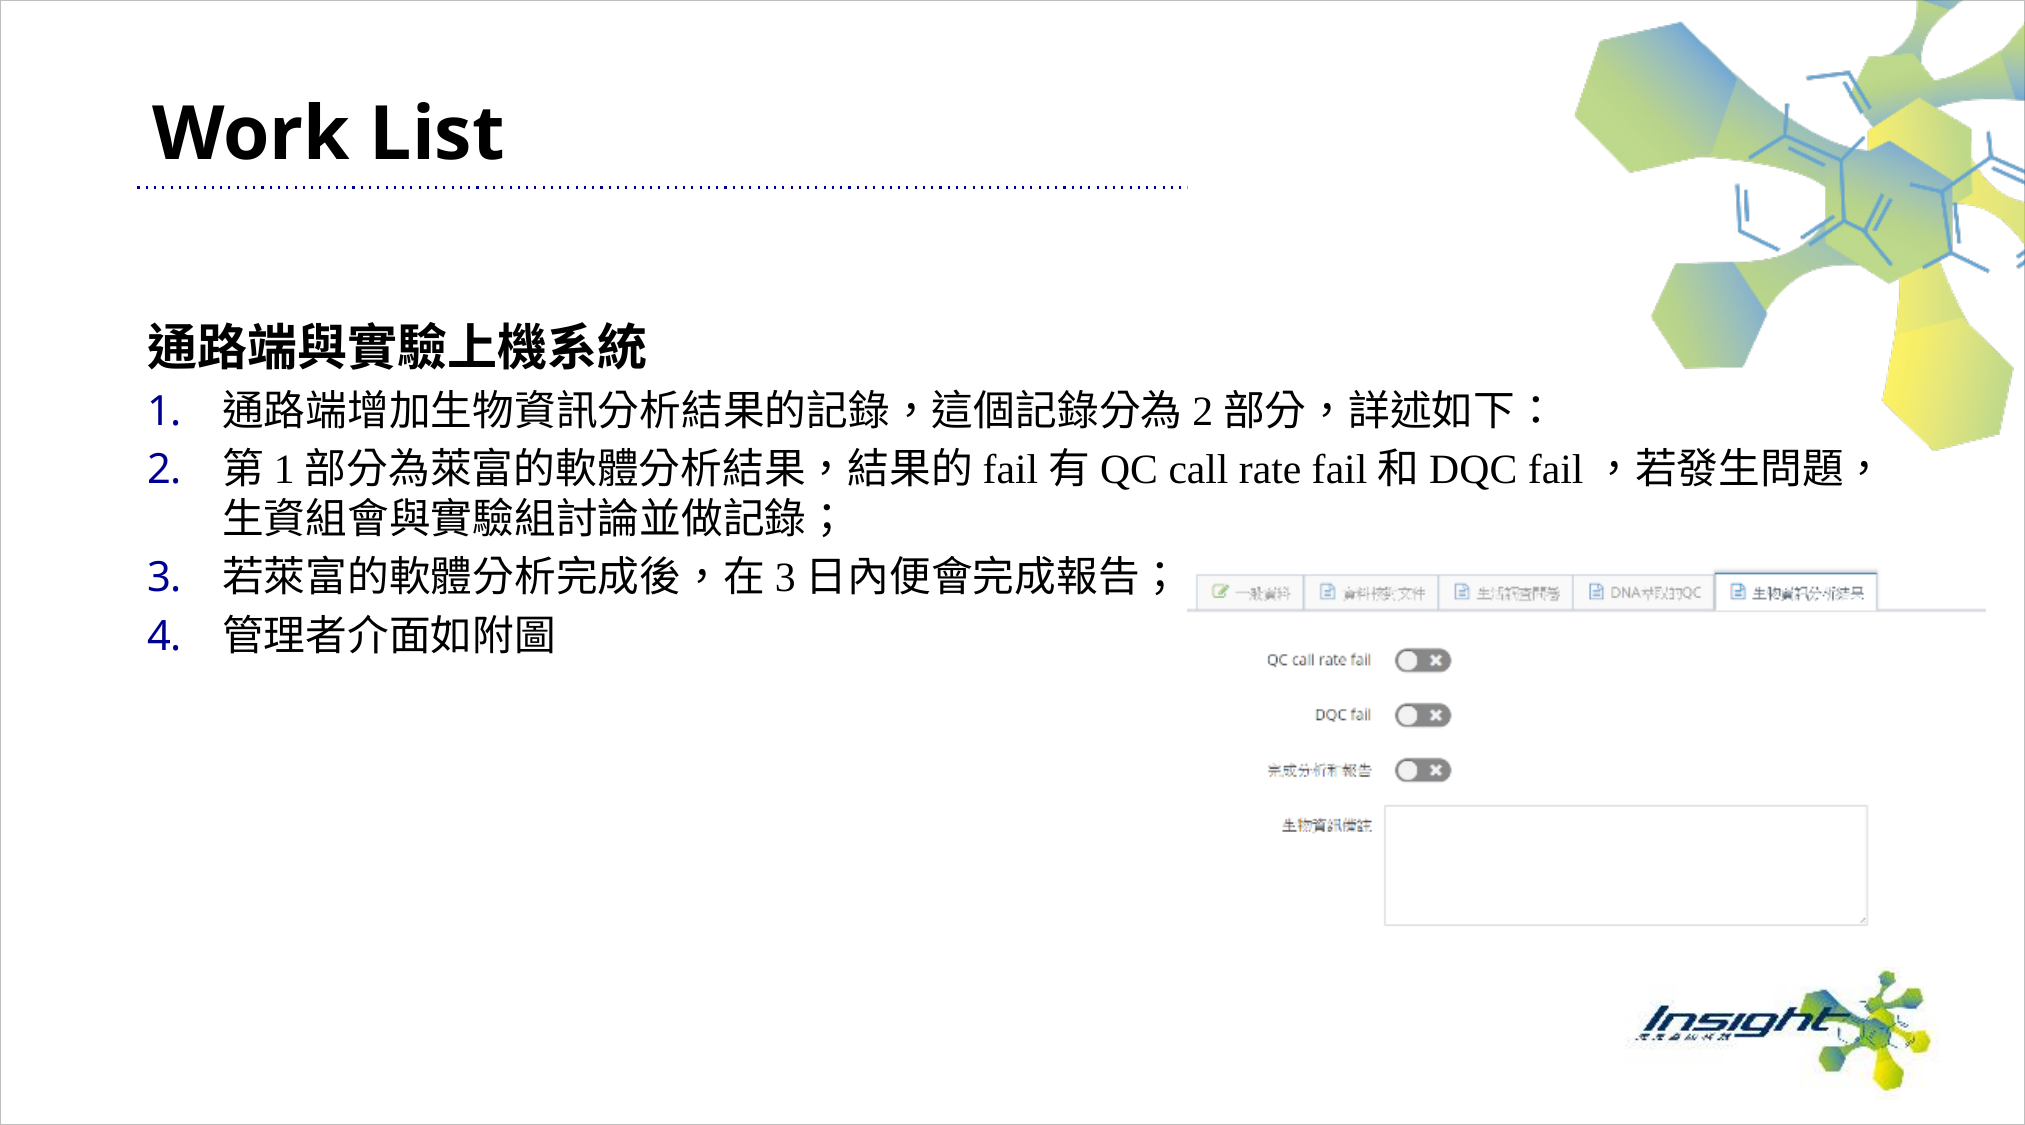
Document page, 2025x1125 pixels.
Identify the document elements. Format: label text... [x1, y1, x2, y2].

title Work List [137, 77, 1550, 237]
picture [1550, 0, 2025, 475]
picture [1187, 562, 1987, 1100]
list 通路端與實驗上機系統 通路端增加生物資訊分析結果的記錄，這個記錄分為2部分，詳述如下： 第1部分為萊富的軟體分析結果，結果的fail有QC call rate fail和DQC fail，若發生問題，生資組會與實驗組討論並做記錄； 若萊富的軟體分析完成後，在3日內便會完成報告； 管理者介面如附圖 [132, 237, 1933, 980]
